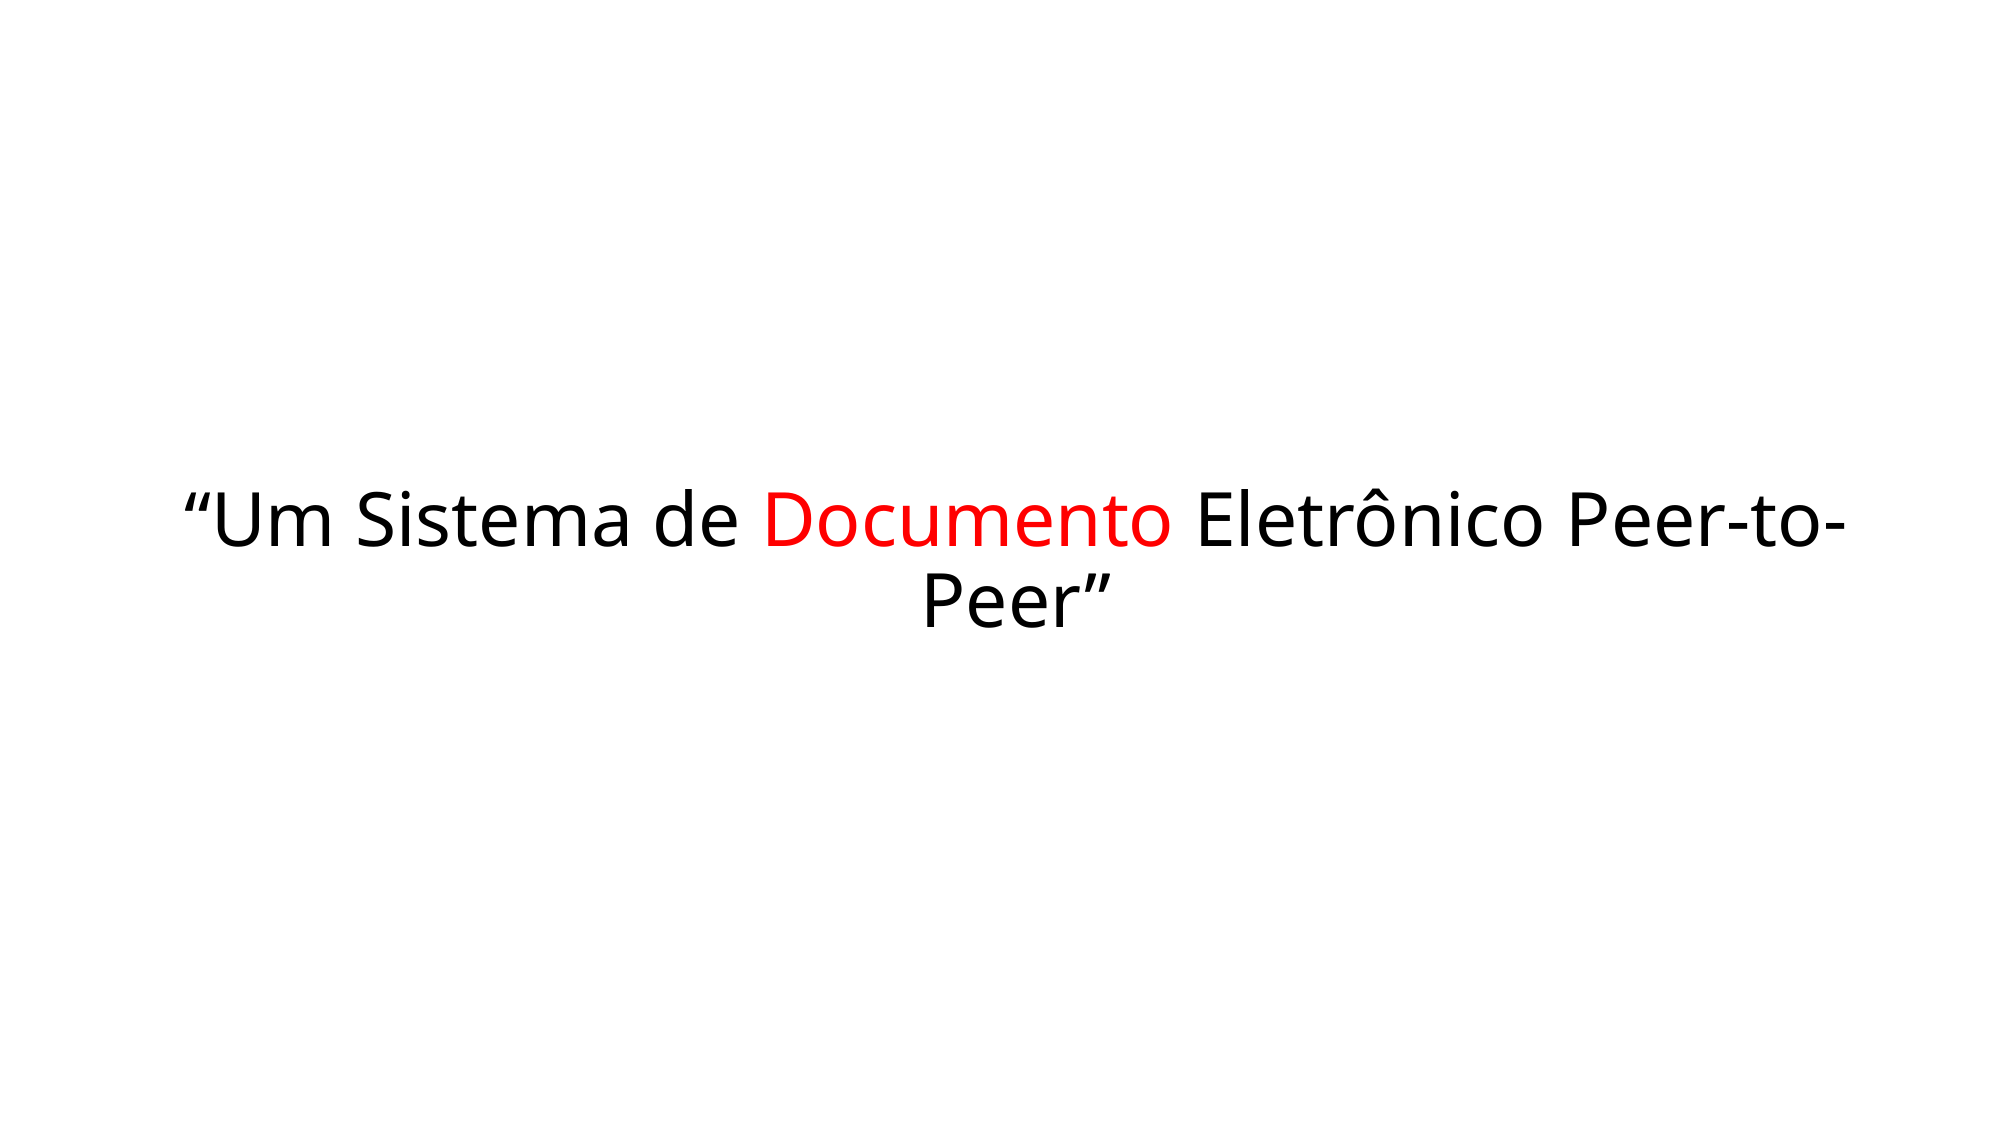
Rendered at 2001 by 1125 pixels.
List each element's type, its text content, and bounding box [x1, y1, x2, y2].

title “Um Sistema de Documento Eletrônico Peer-to-Peer” [153, 453, 1879, 672]
